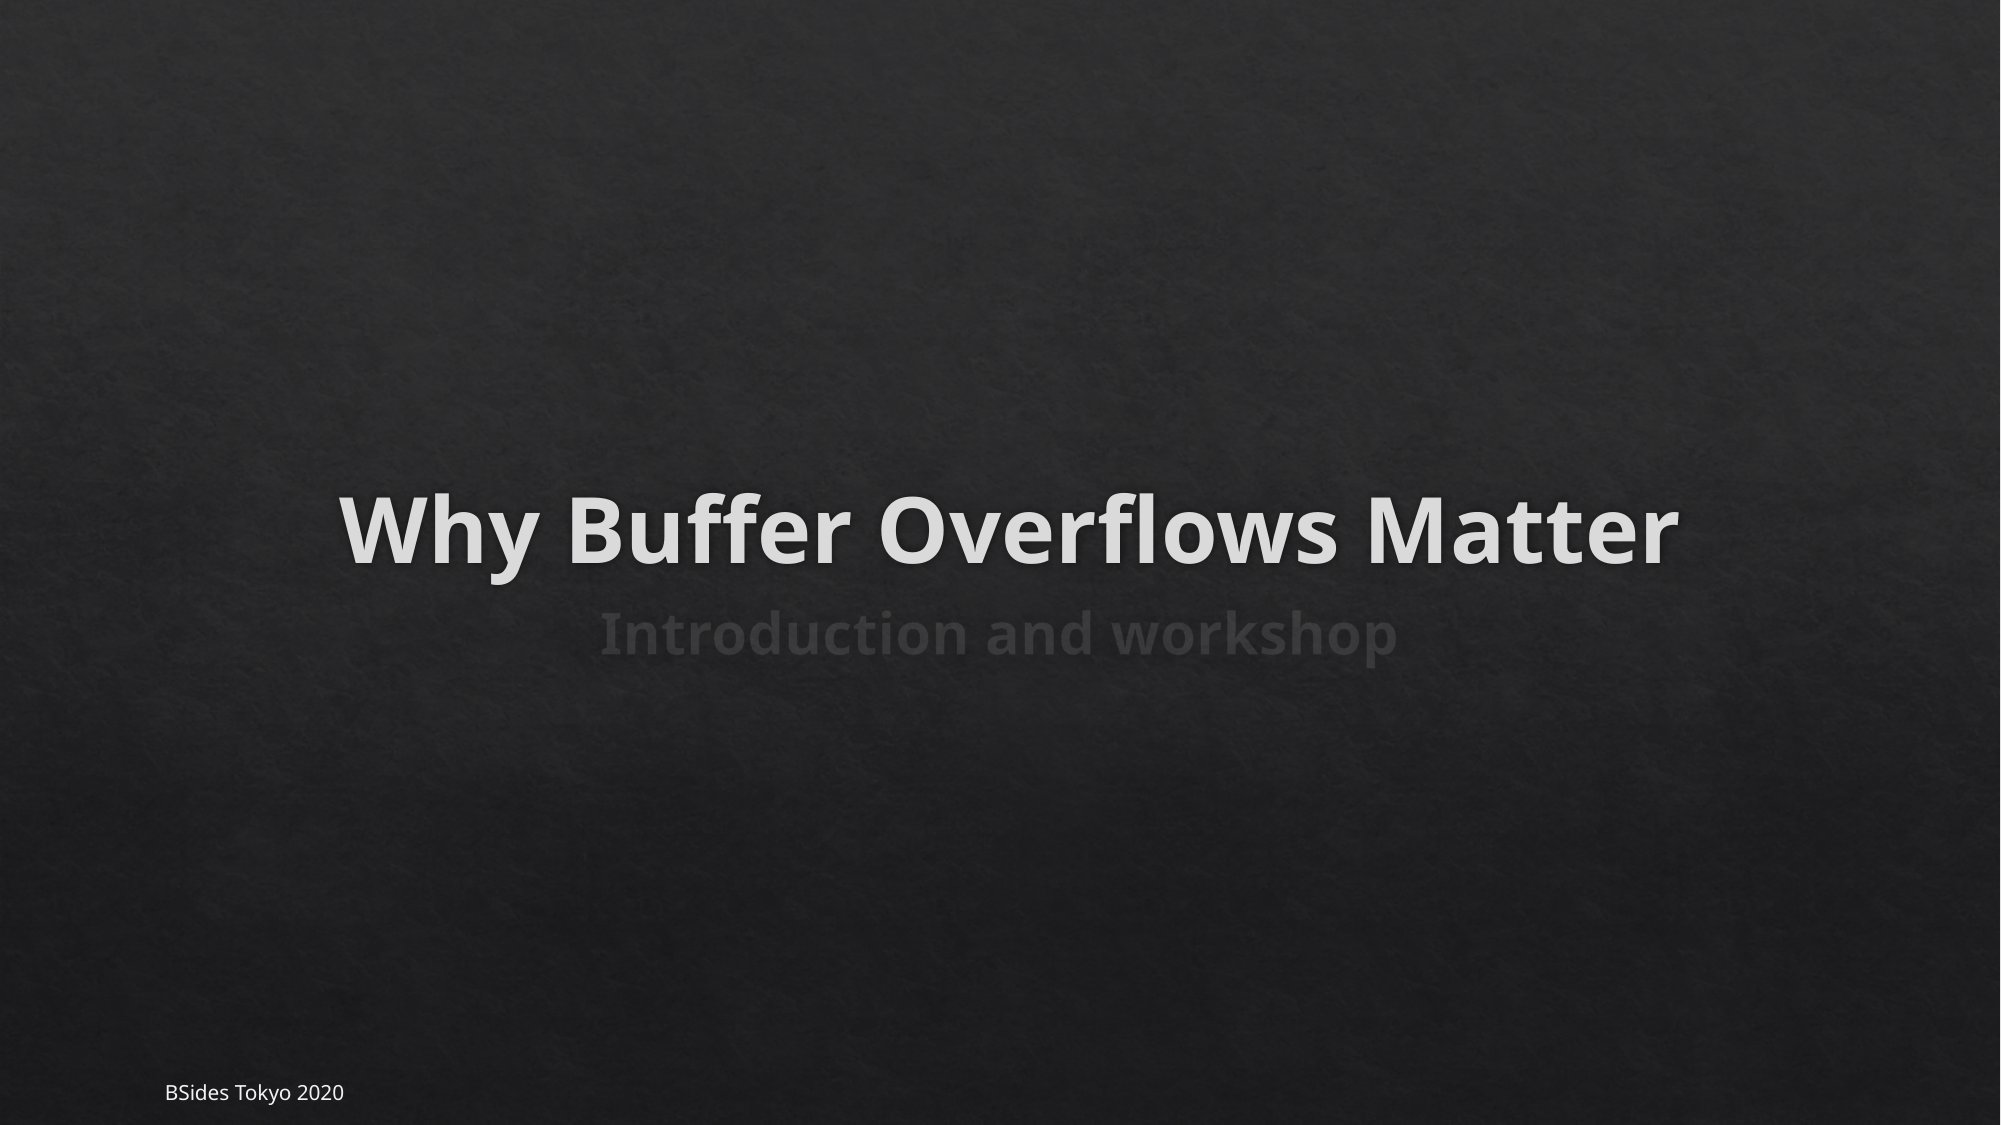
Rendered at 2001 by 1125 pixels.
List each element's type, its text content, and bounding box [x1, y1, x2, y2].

footer BSides Tokyo 2020 [149, 1061, 1245, 1122]
title Why Buffer Overflows Matter [212, 288, 1786, 585]
list Introduction and workshop [212, 588, 1786, 837]
